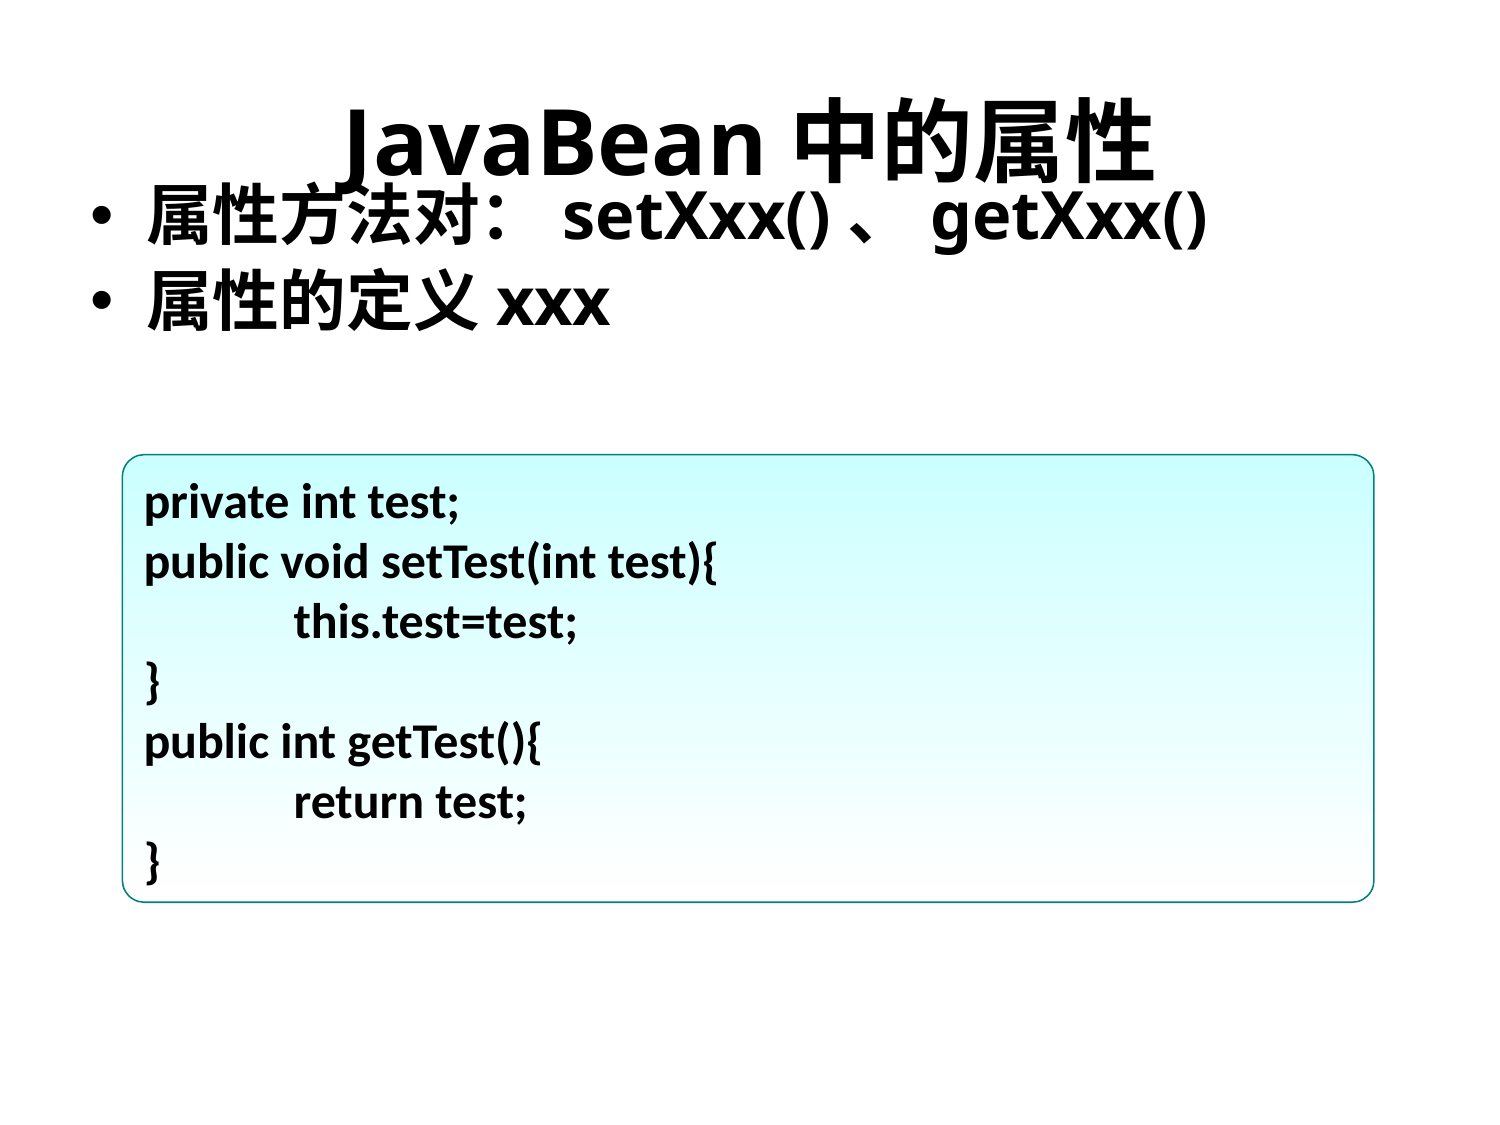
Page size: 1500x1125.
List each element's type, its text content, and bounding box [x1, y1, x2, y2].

list 属性方法对：setXxx()、getXxx() 属性的定义xxx [75, 174, 1425, 400]
title JavaBean中的属性 [75, 45, 1425, 174]
text_box private int test; public void setTest(int test){ this.test=test; } public int getTest(){ return test; } [122, 454, 1374, 903]
